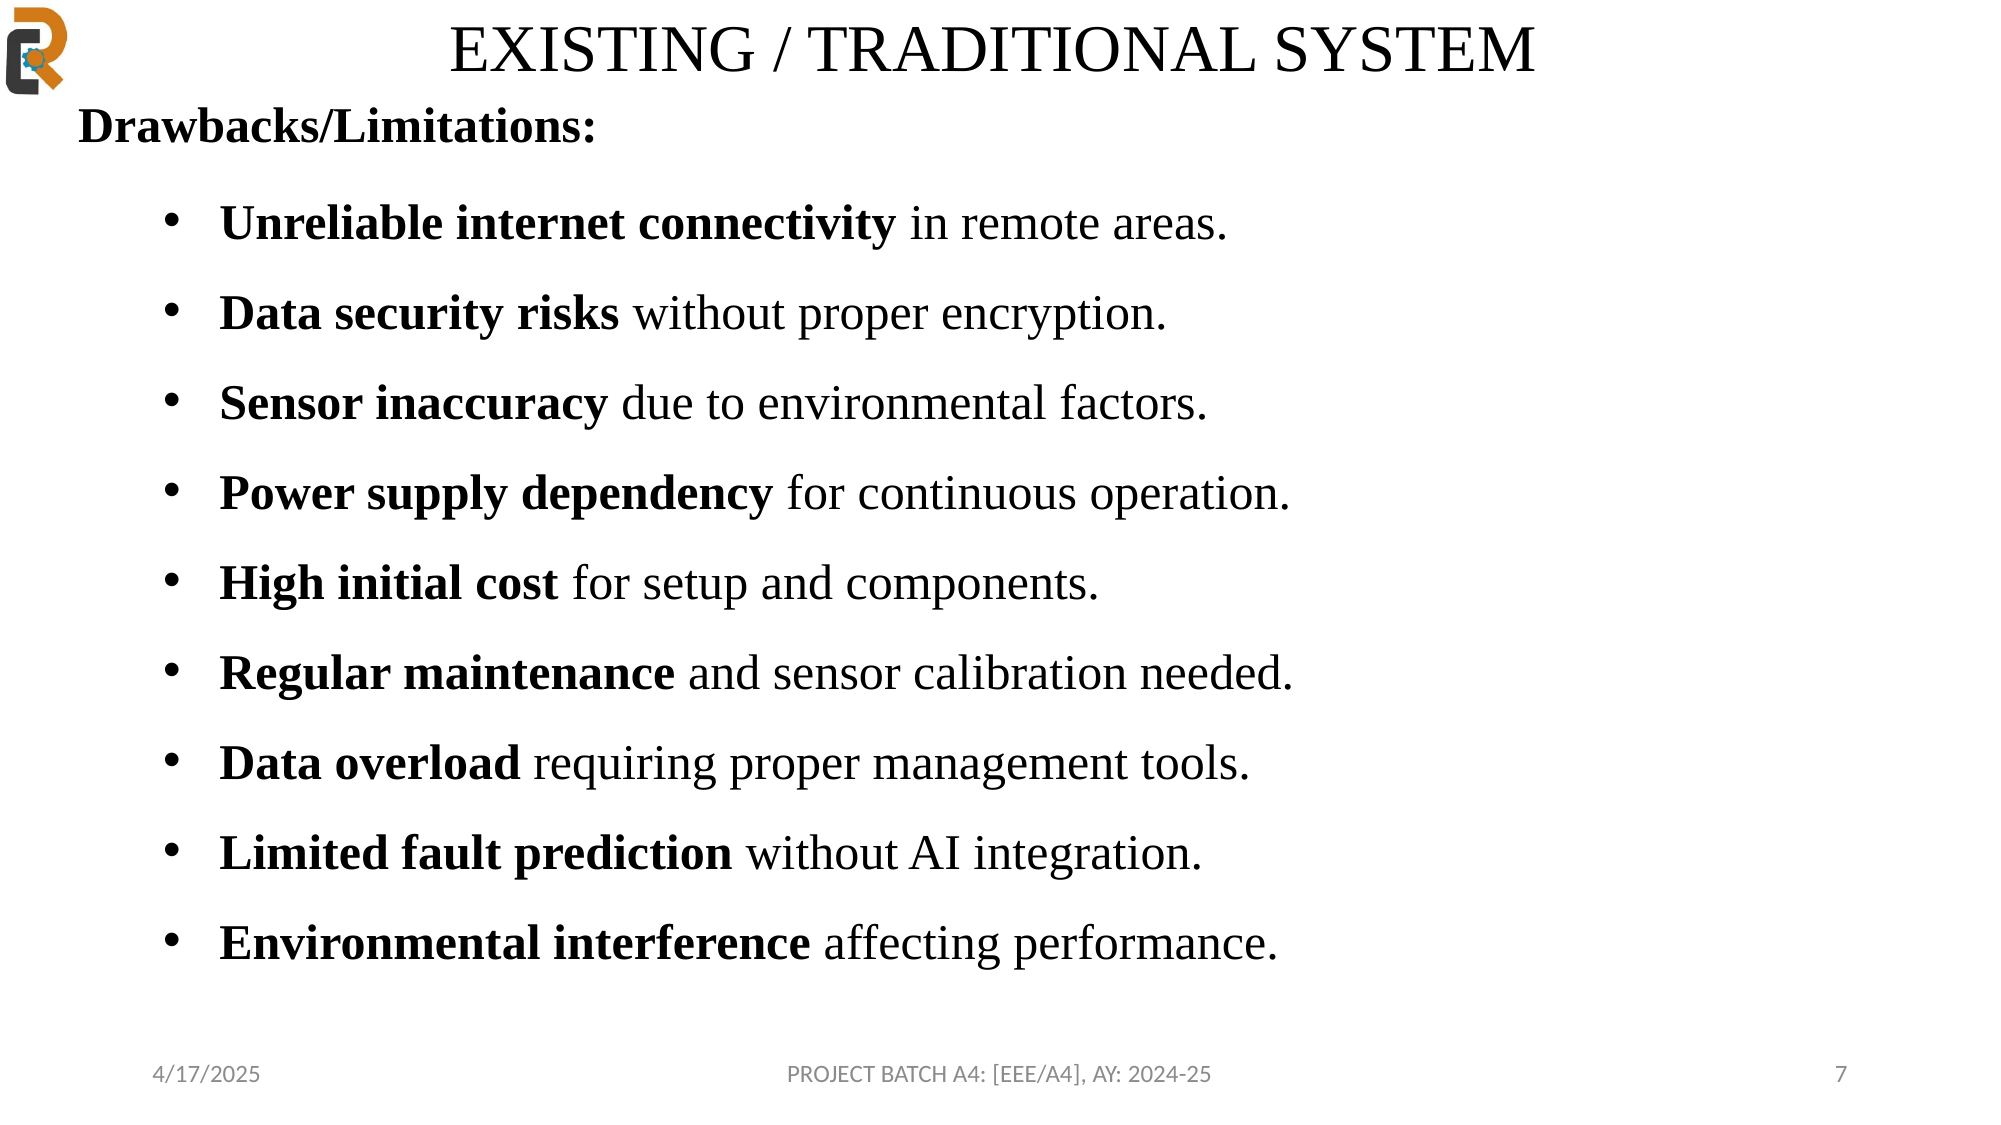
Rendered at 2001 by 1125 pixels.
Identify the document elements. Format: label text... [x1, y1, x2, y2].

list Drawbacks/Limitations: [63, 54, 1789, 208]
title EXISTING / TRADITIONAL SYSTEM [137, 0, 1850, 100]
slide_number 7 [1412, 1042, 1863, 1103]
footer PROJECT BATCH A4: [EEE/A4], AY: 2024-25 [662, 1042, 1338, 1103]
text_box Unreliable internet connectivity in remote areas. Data security risks without proper encryption. Sensor inaccuracy due to environmental factors. Power supply dependency for continuous operation. High initial cost for setup and components. Regular maintenance and sensor calibration needed. Data overload requiring proper management tools. Limited fault prediction without AI integration. Environmental interference affecting performance. [148, 91, 1514, 977]
picture [0, 1, 74, 100]
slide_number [137, 1042, 588, 1103]
